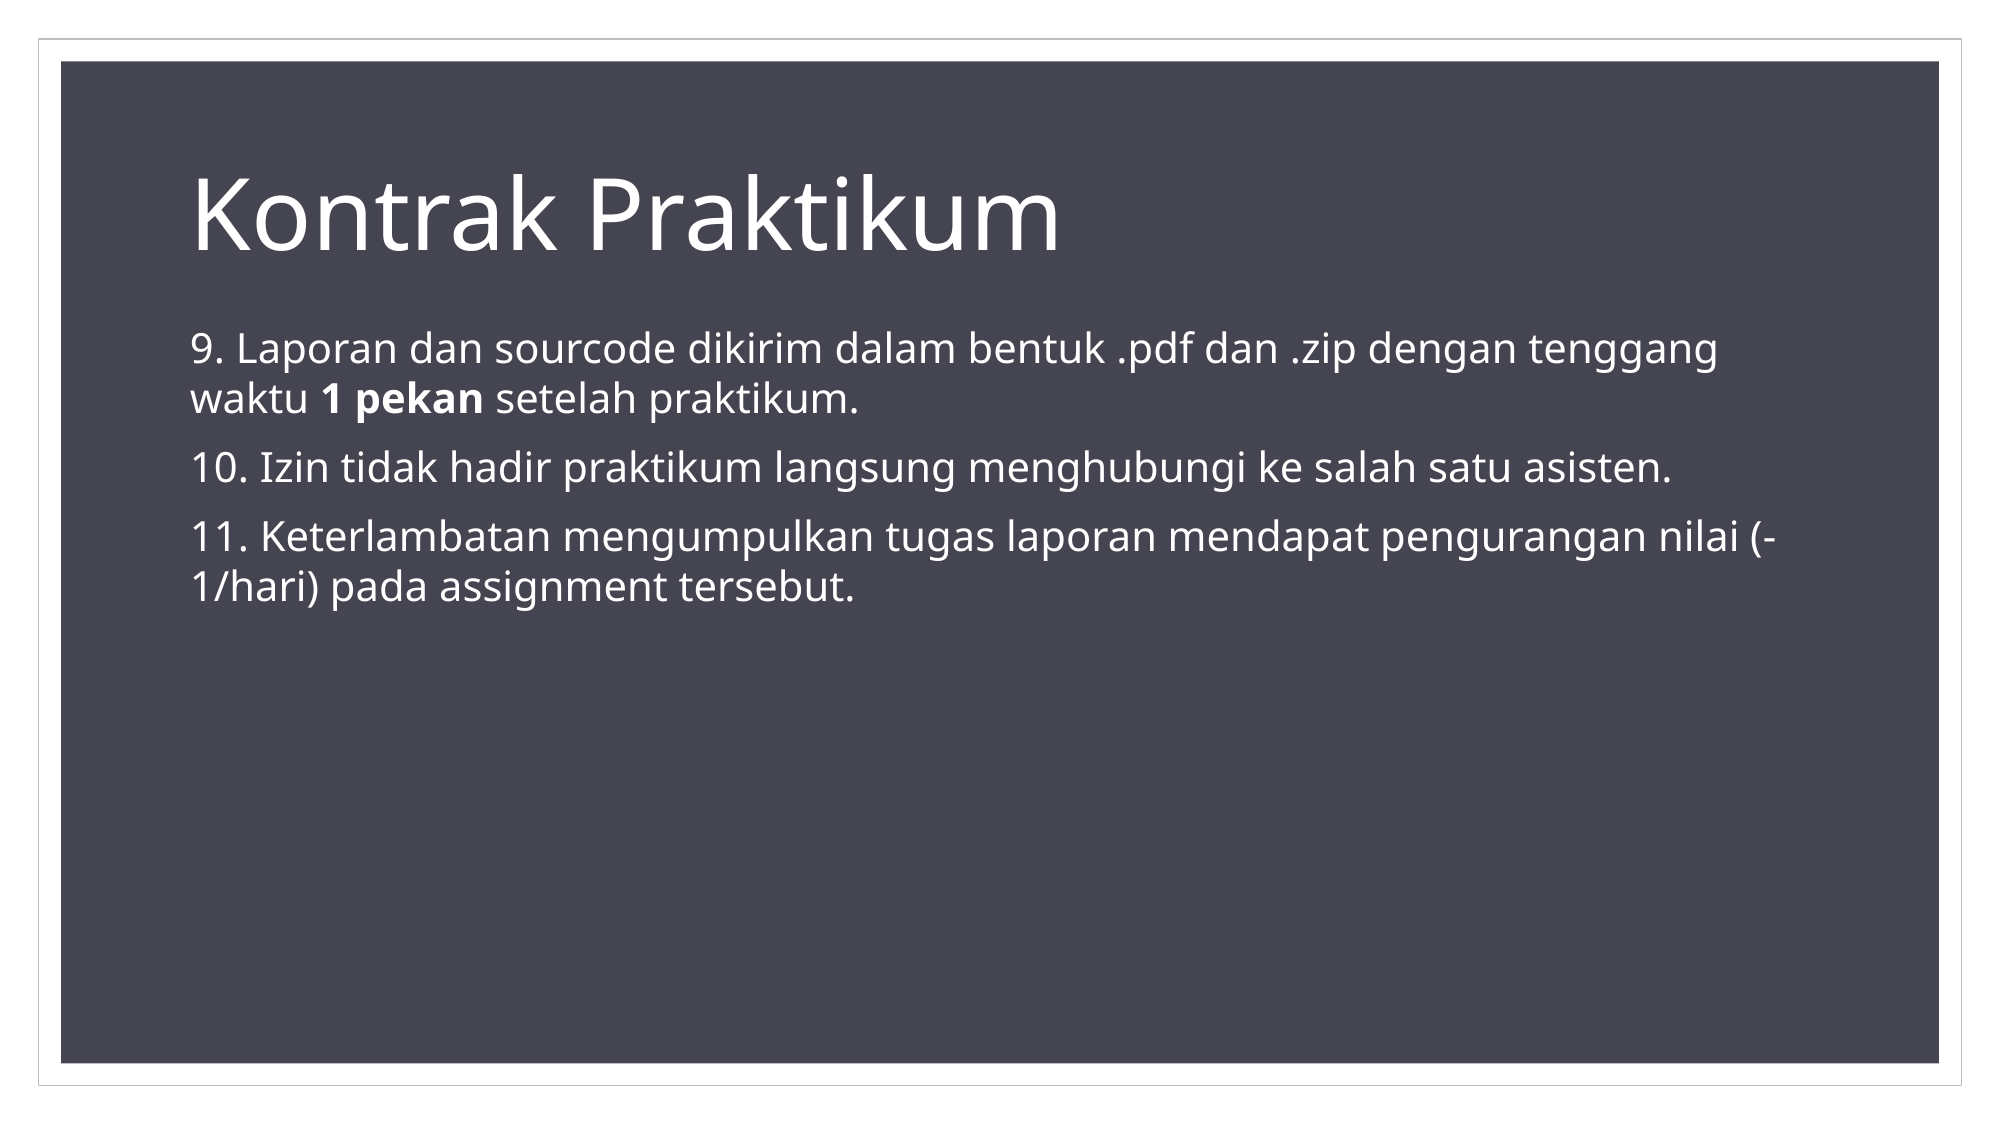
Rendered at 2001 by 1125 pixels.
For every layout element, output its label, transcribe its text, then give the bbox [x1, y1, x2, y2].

list 9. Laporan dan sourcode dikirim dalam bentuk .pdf dan .zip dengan tenggang waktu 1 pekan setelah praktikum. 10. Izin tidak hadir praktikum langsung menghubungi ke salah satu asisten. 11. Keterlambatan mengumpulkan tugas laporan mendapat pengurangan nilai (-1/hari) pada assignment tersebut. [174, 314, 1825, 1020]
title Kontrak Praktikum [174, 105, 1825, 314]
